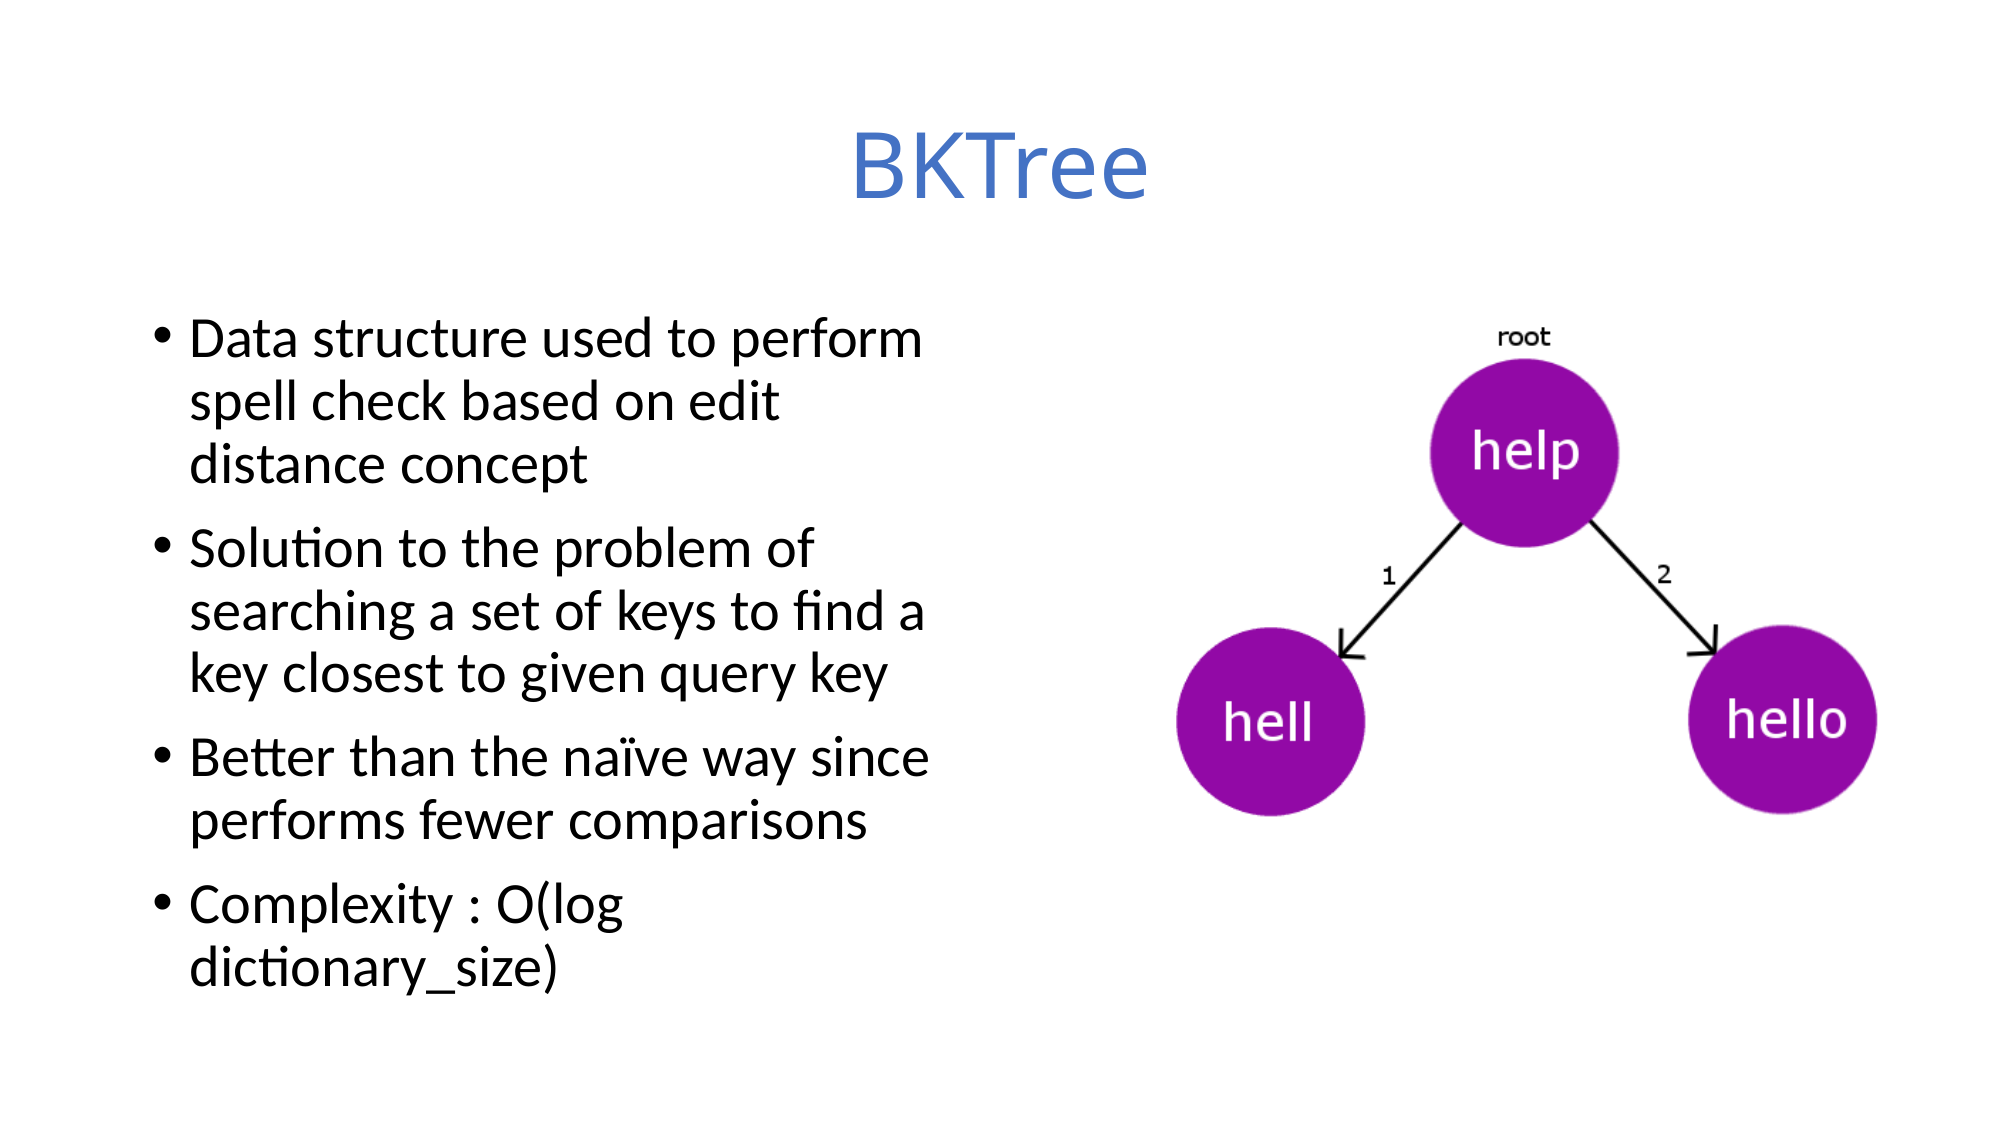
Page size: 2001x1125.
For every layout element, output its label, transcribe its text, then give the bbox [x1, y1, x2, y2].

list Data structure used to perform spell check based on edit distance concept Solution to the problem of searching a set of keys to find a key closest to given query key Better than the naïve way since performs fewer comparisons Complexity : O(log dictionary_size) [137, 299, 988, 1014]
title BKTree [137, 59, 1863, 278]
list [1121, 299, 1940, 899]
